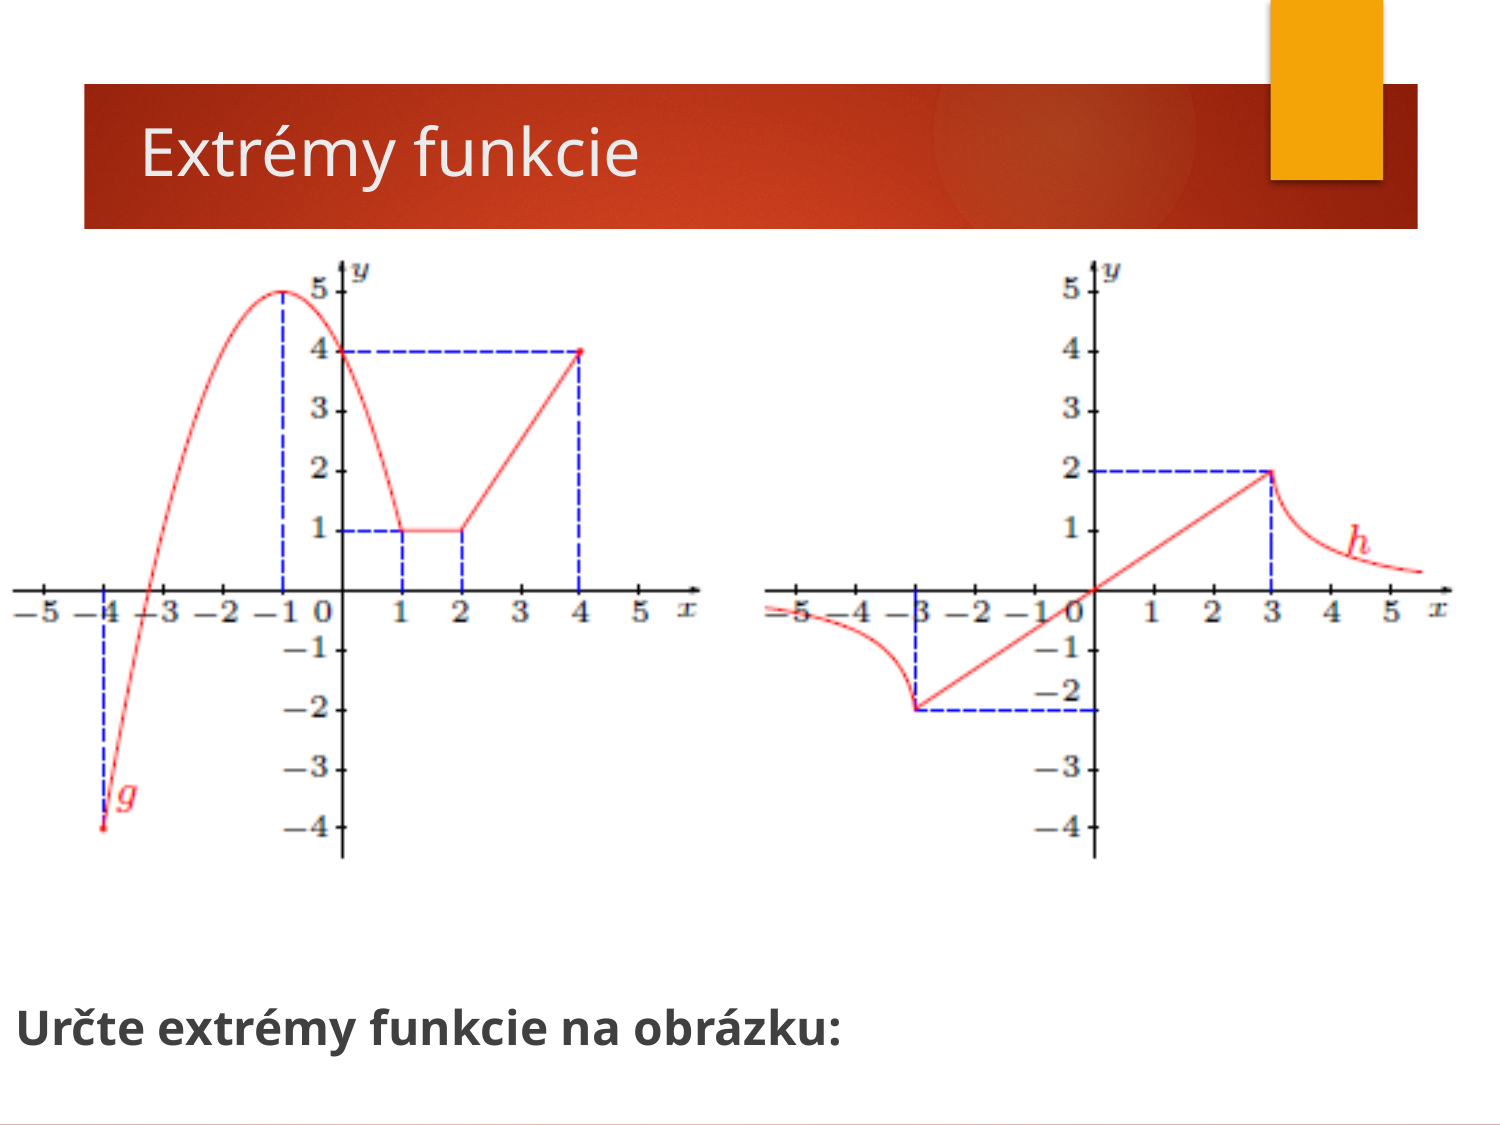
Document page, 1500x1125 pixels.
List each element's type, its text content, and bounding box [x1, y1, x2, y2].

list Určte extrémy funkcie na obrázku: [0, 990, 1436, 1125]
title Extrémy funkcie [124, 91, 1166, 209]
picture [0, 228, 1500, 911]
